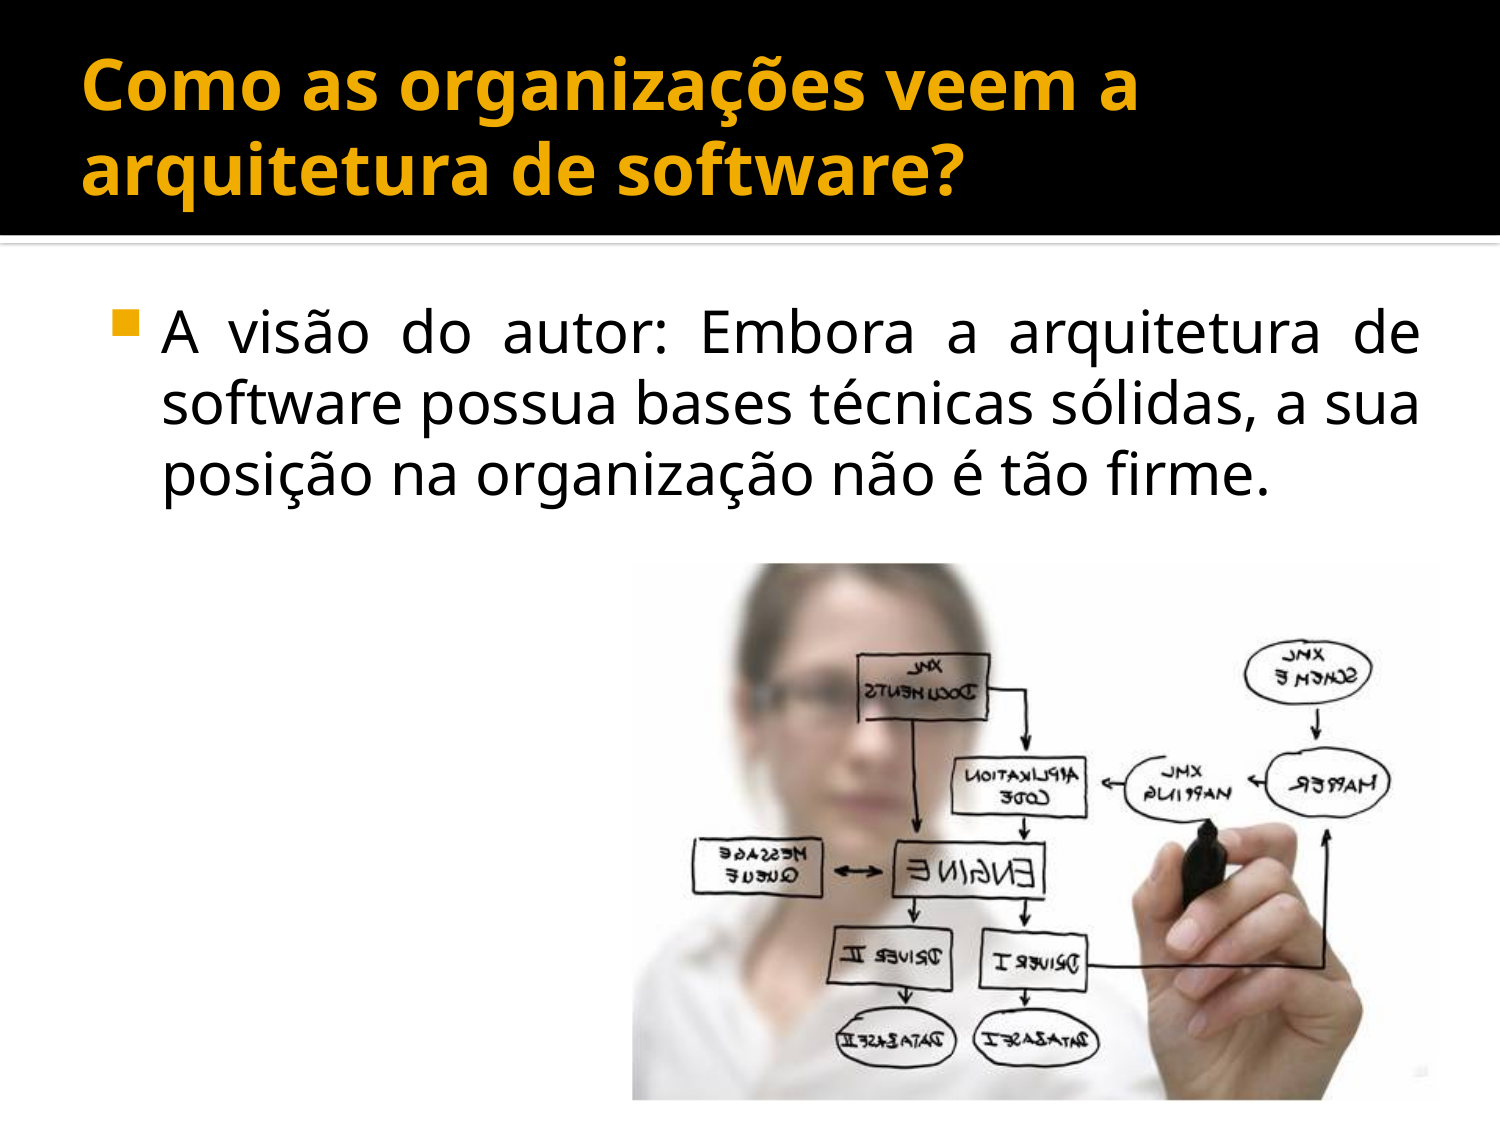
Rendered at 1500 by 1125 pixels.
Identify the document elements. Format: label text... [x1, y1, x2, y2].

title Como as organizações veem a arquitetura de software? [64, 30, 1415, 219]
picture [631, 562, 1439, 1102]
list A visão do autor: Embora a arquitetura de software possua bases técnicas sólidas, a sua posição na organização não é tão firme. [88, 278, 1439, 579]
